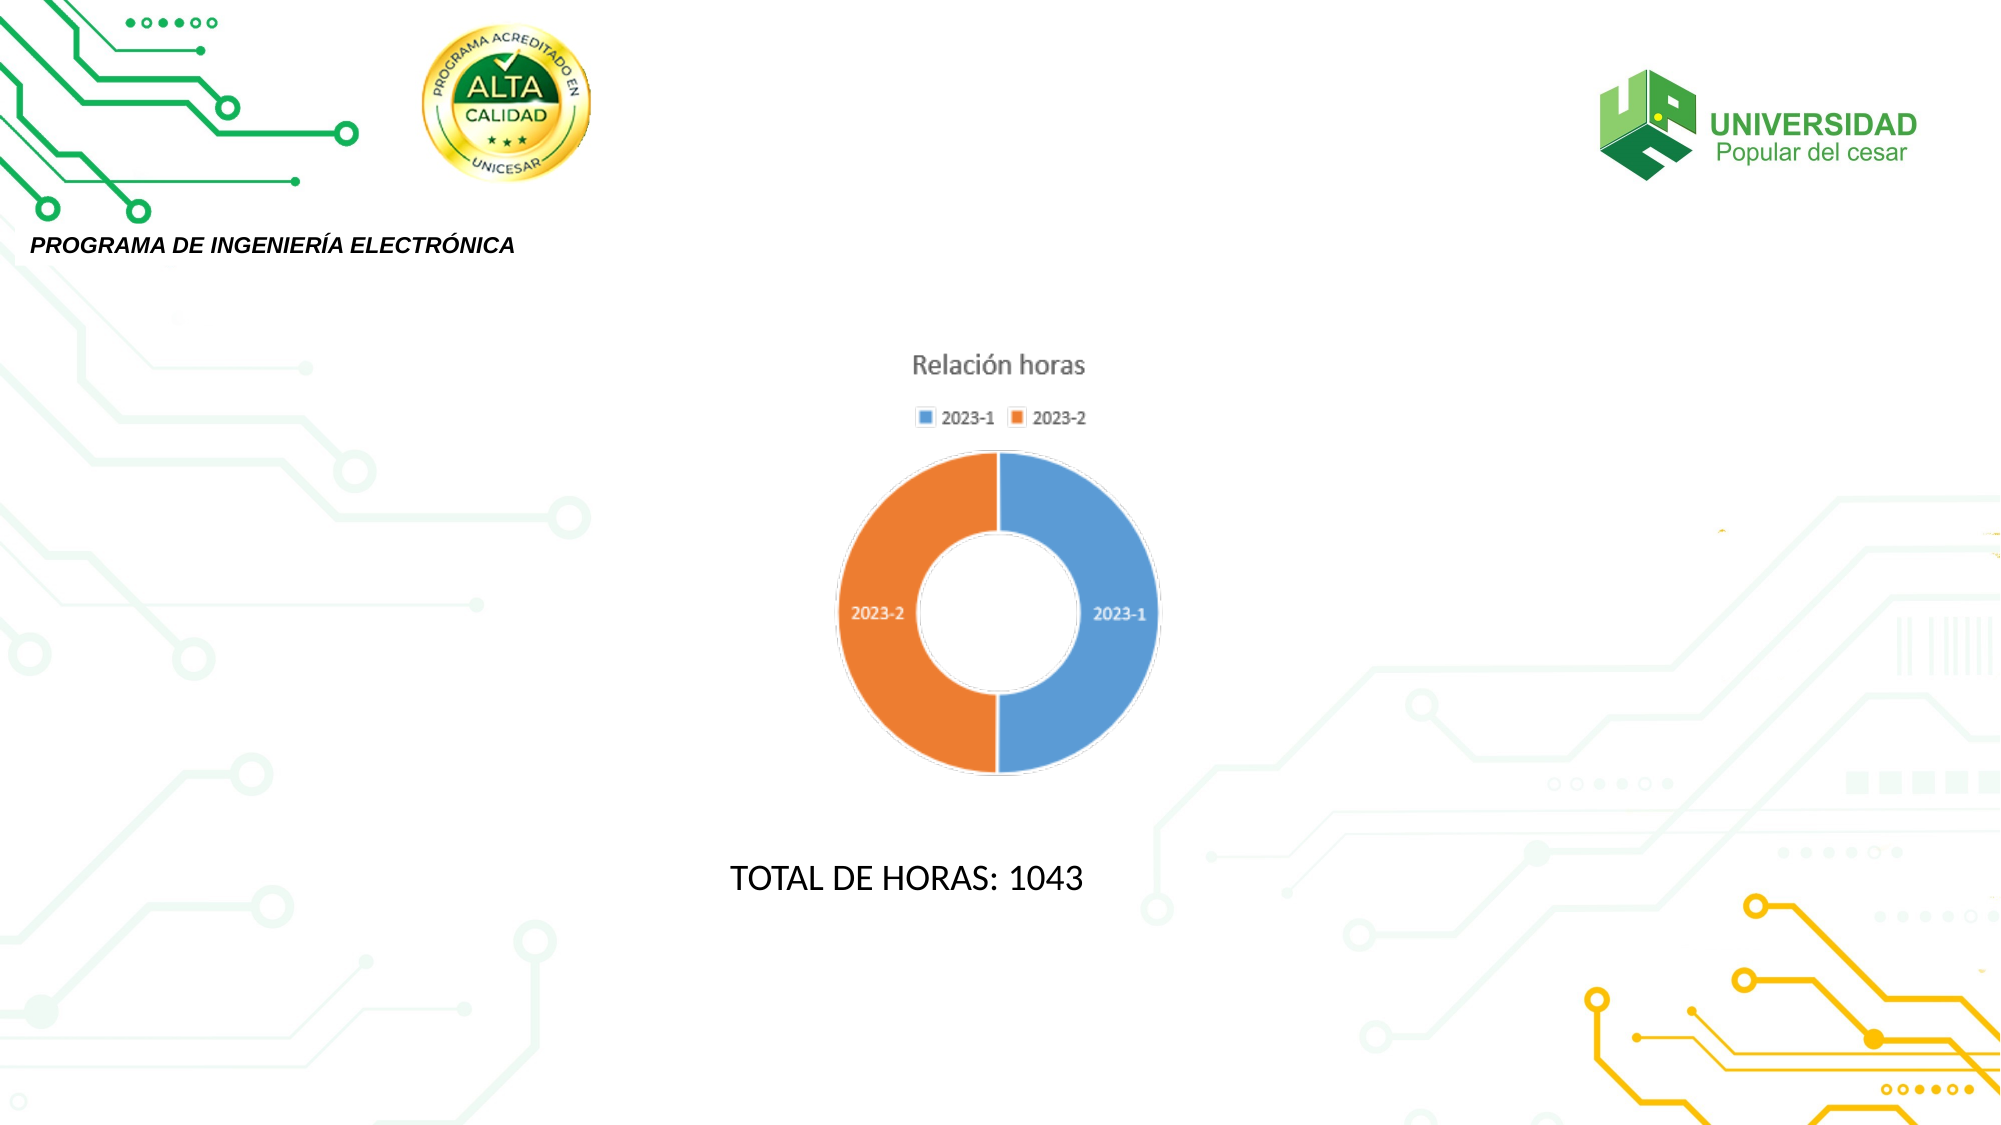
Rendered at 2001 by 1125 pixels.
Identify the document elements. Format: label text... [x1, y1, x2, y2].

picture [0, 0, 2001, 1125]
text_box PROGRAMA DE INGENIERÍA ELECTRÓNICA [15, 223, 544, 266]
text_box TOTAL DE HORAS: 1043 [715, 845, 1188, 906]
